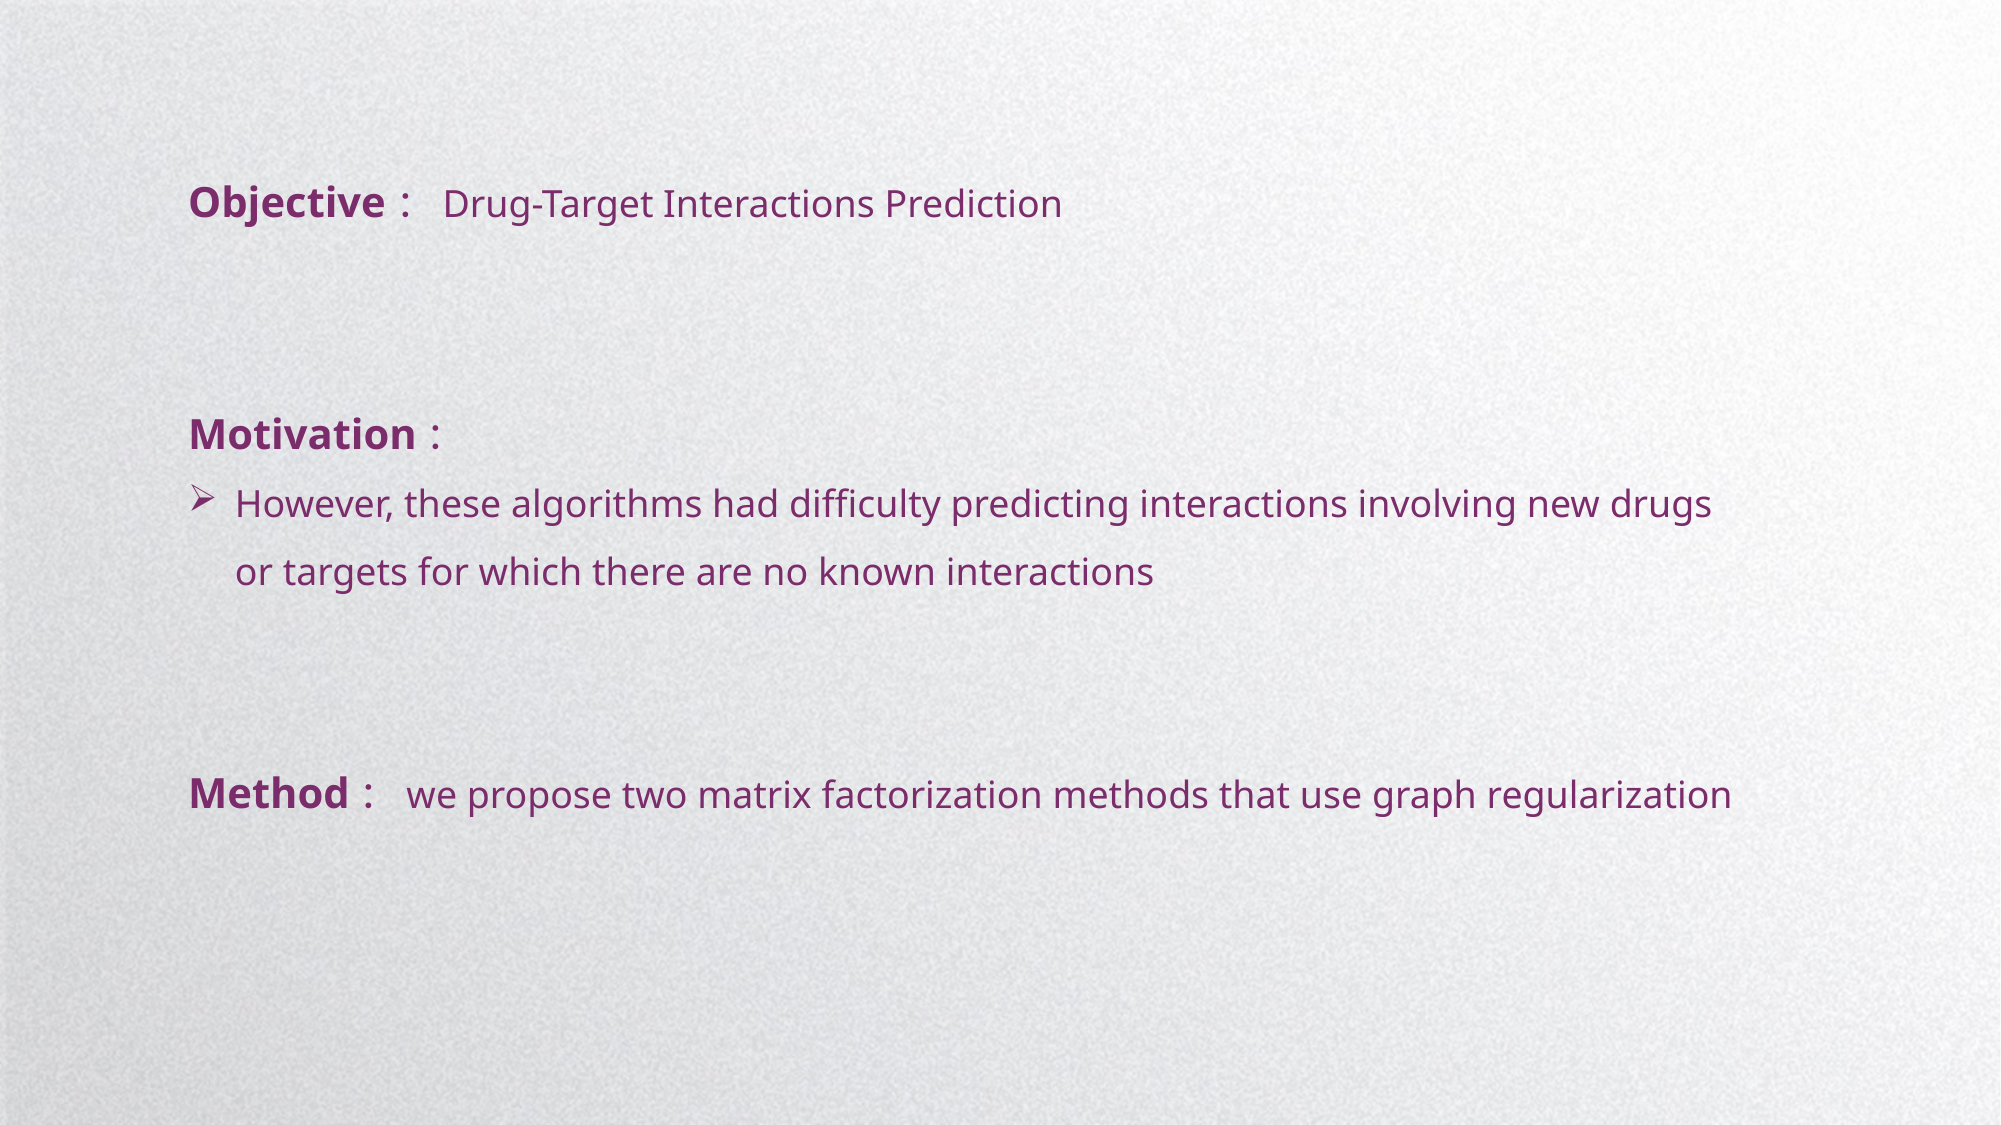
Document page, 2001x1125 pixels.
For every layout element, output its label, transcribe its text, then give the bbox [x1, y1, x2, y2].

text_box Motivation： However, these algorithms had difficulty predicting interactions involving new drugs or targets for which there are no known interactions [173, 375, 1768, 600]
text_box Method：we propose two matrix factorization methods that use graph regularization [173, 734, 1875, 824]
text_box Objective：Drug-Target Interactions Prediction [173, 143, 1453, 234]
picture [0, 0, 2001, 1125]
